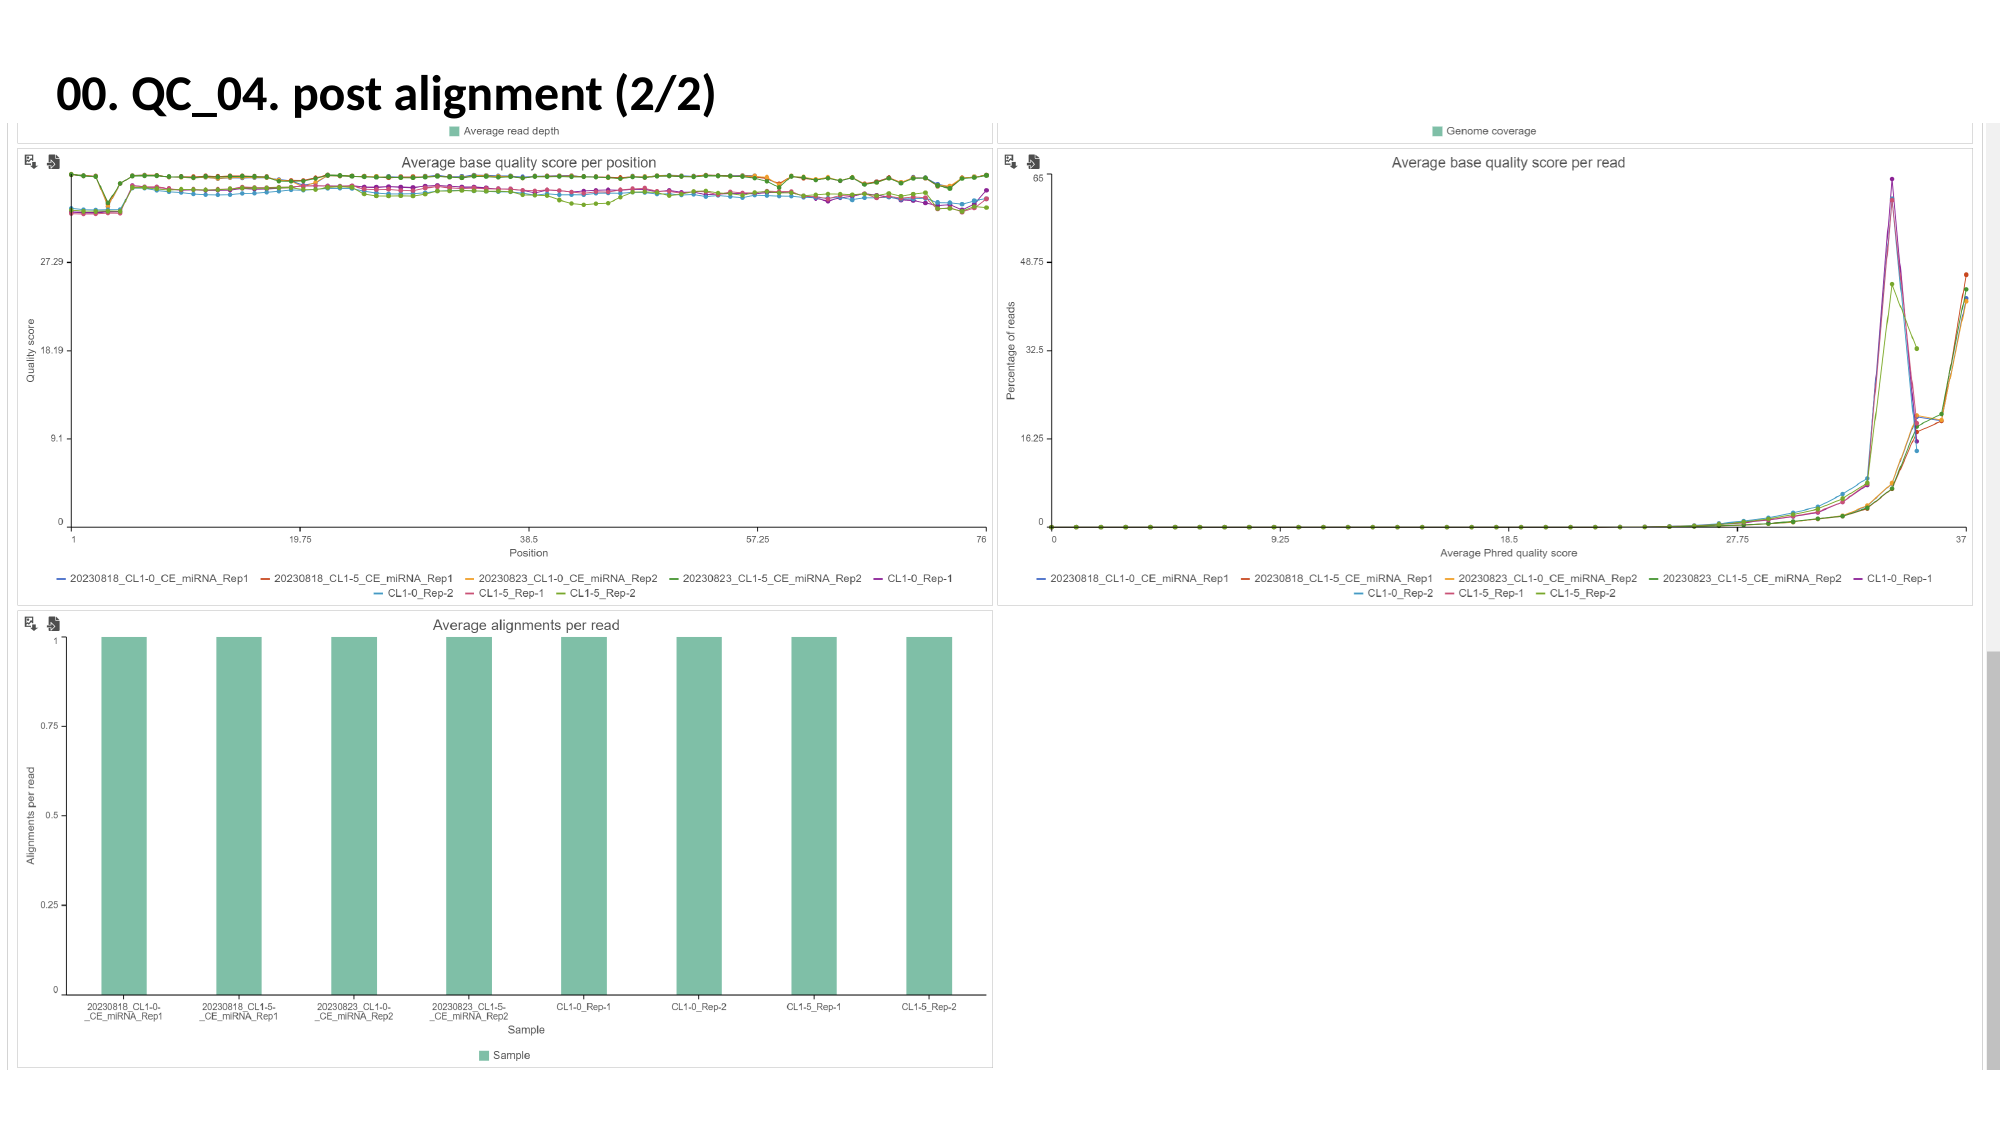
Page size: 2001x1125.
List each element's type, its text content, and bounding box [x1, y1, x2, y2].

text_box 00. QC_04. post alignment (2/2) [41, 52, 864, 122]
picture [0, 122, 2000, 1070]
